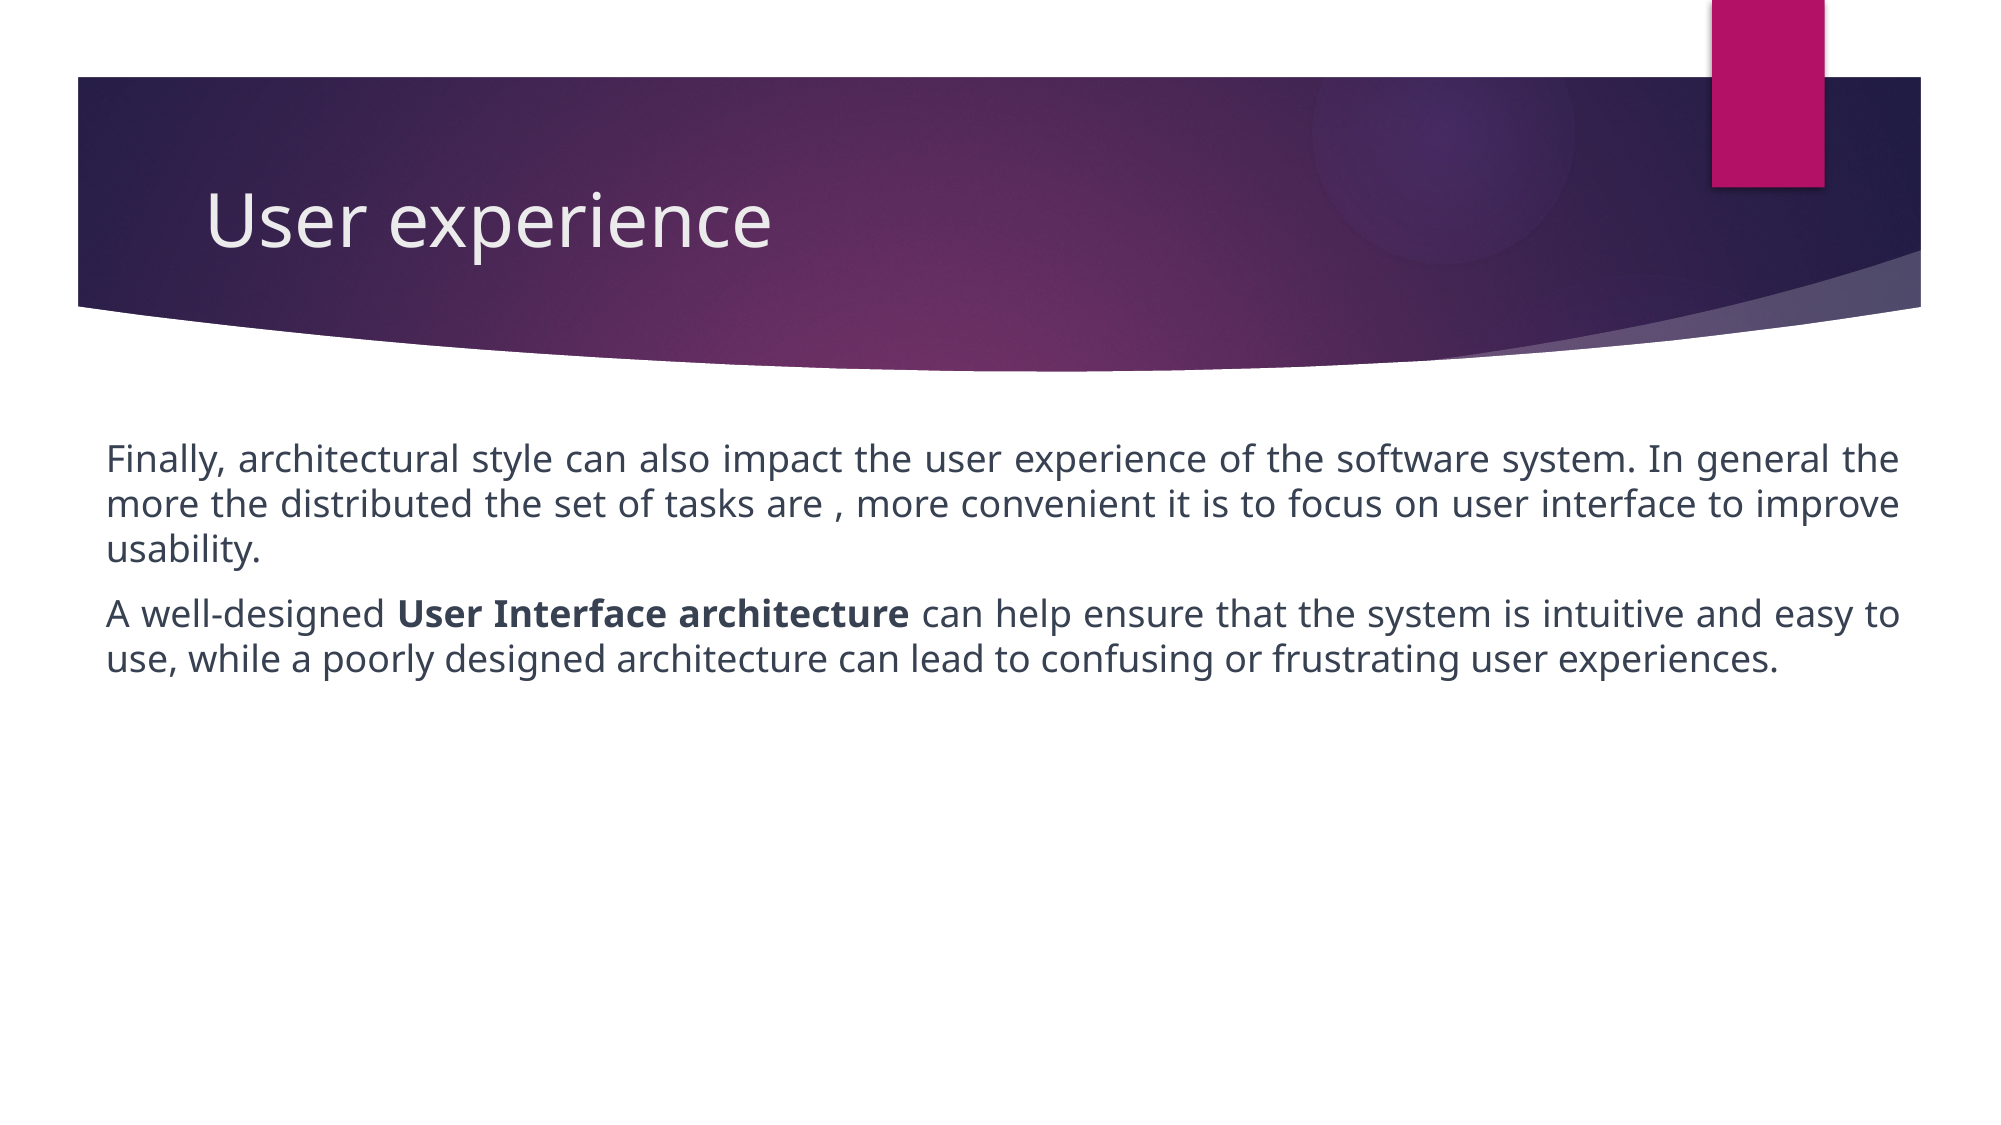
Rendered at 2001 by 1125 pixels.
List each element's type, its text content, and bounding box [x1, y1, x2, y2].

title User experience [189, 159, 1627, 276]
list Finally, architectural style can also impact the user experience of the software system. In general the more the distributed the set of tasks are , more convenient it is to focus on user interface to improve usability. A well-designed User Interface architecture can help ensure that the system is intuitive and easy to use, while a poorly designed architecture can lead to confusing or frustrating user experiences. [90, 427, 1917, 988]
